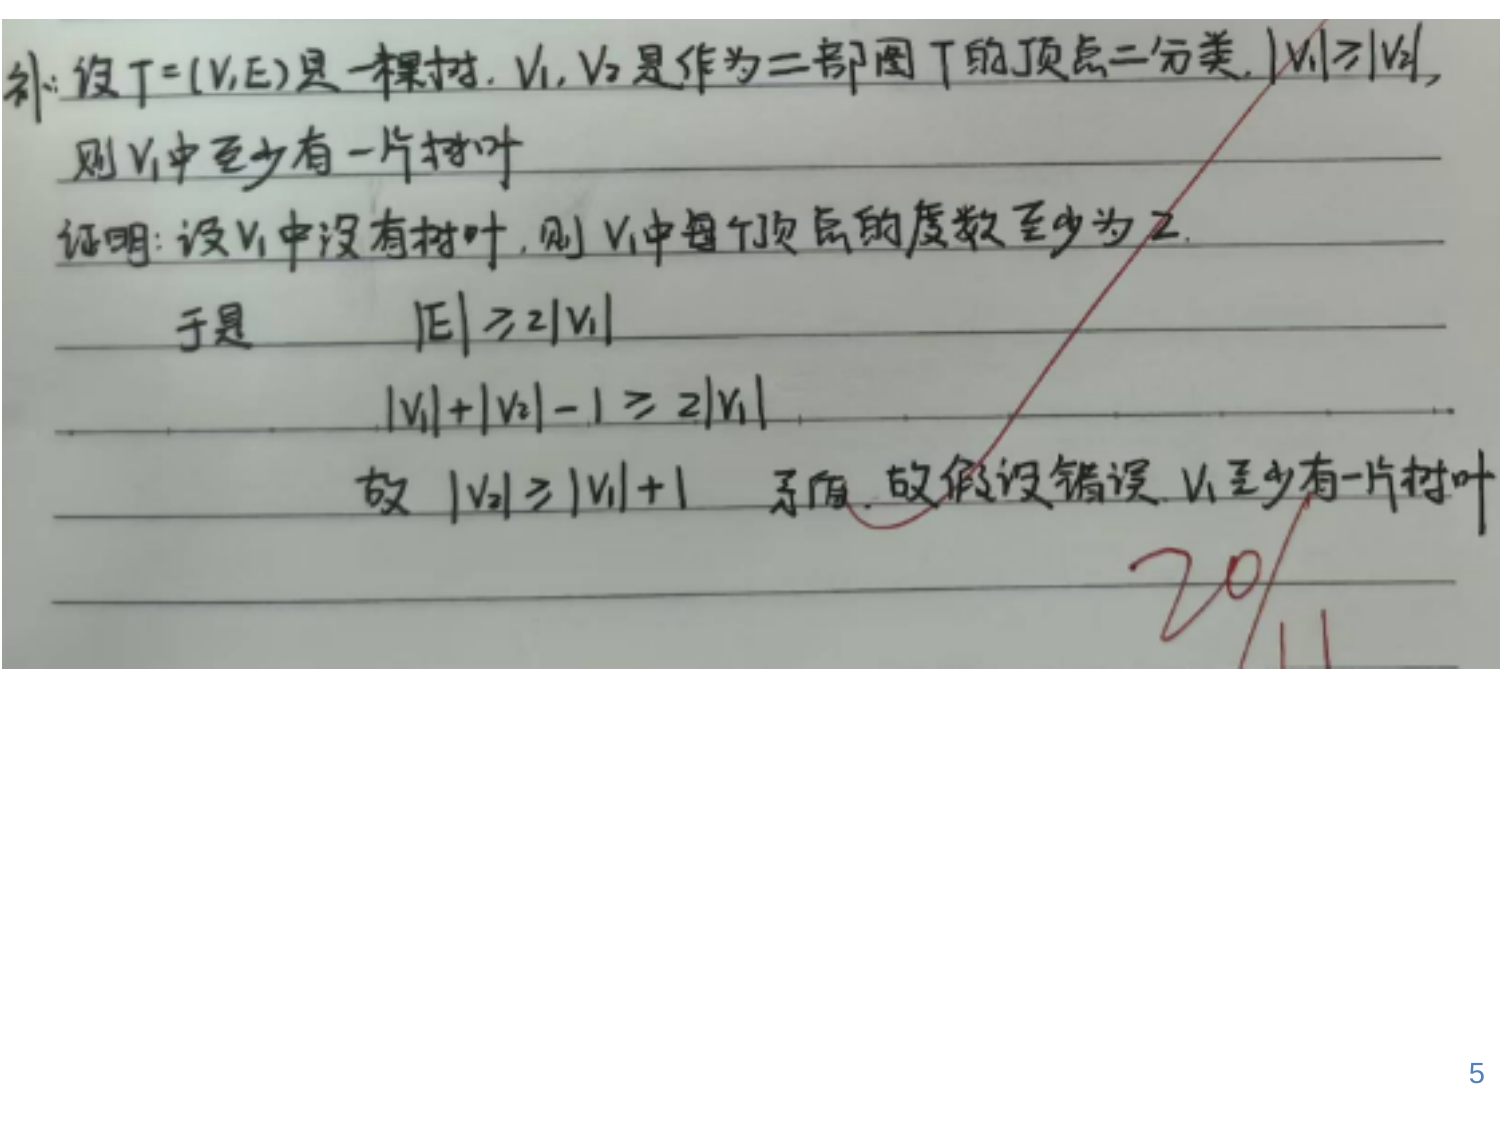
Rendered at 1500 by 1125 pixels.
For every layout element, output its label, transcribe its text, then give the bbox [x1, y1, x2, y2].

slide_number 5 [1149, 1046, 1500, 1125]
picture [2, 18, 1500, 670]
